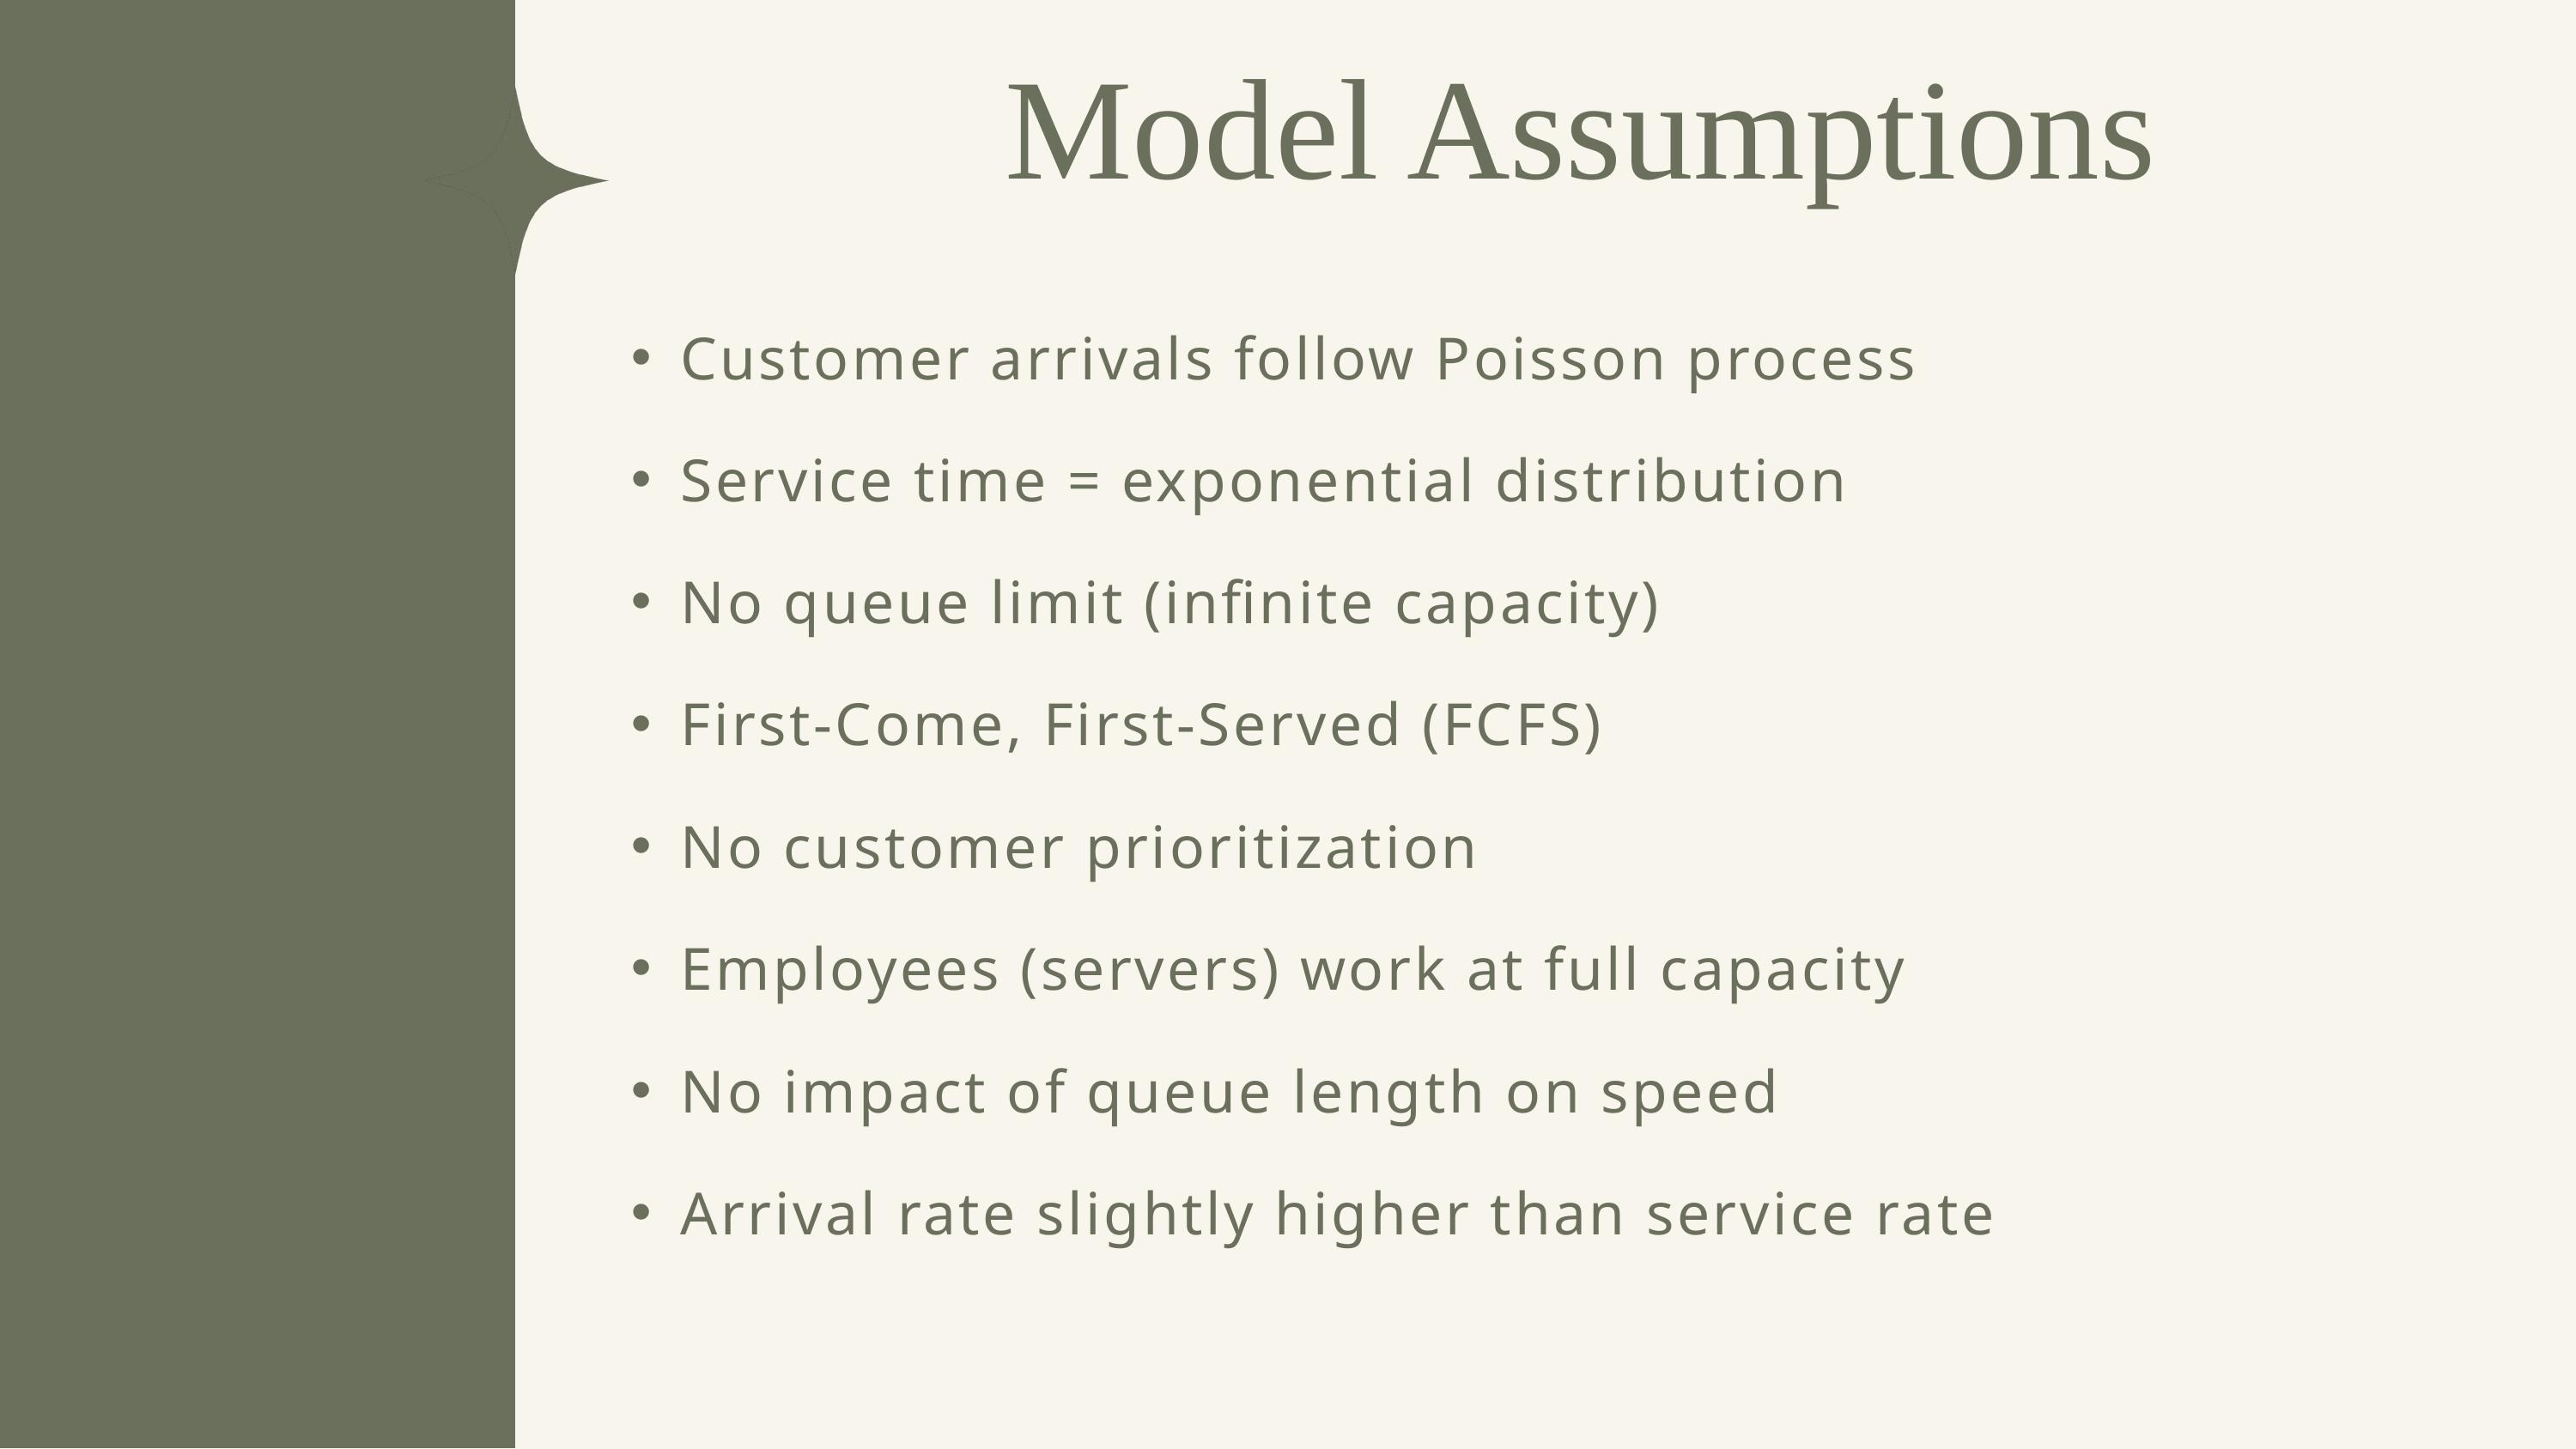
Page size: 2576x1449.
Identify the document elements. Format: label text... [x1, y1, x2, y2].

text_box Customer arrivals follow Poisson process Service time = exponential distribution No queue limit (infinite capacity) First-Come, First-Served (FCFS) No customer prioritization Employees (servers) work at full capacity No impact of queue length on speed Arrival rate slightly higher than service rate [581, 269, 2492, 1369]
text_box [0, 0, 516, 1449]
text_box [522, 87, 610, 275]
text_box Model Assumptions [898, 6, 2263, 208]
